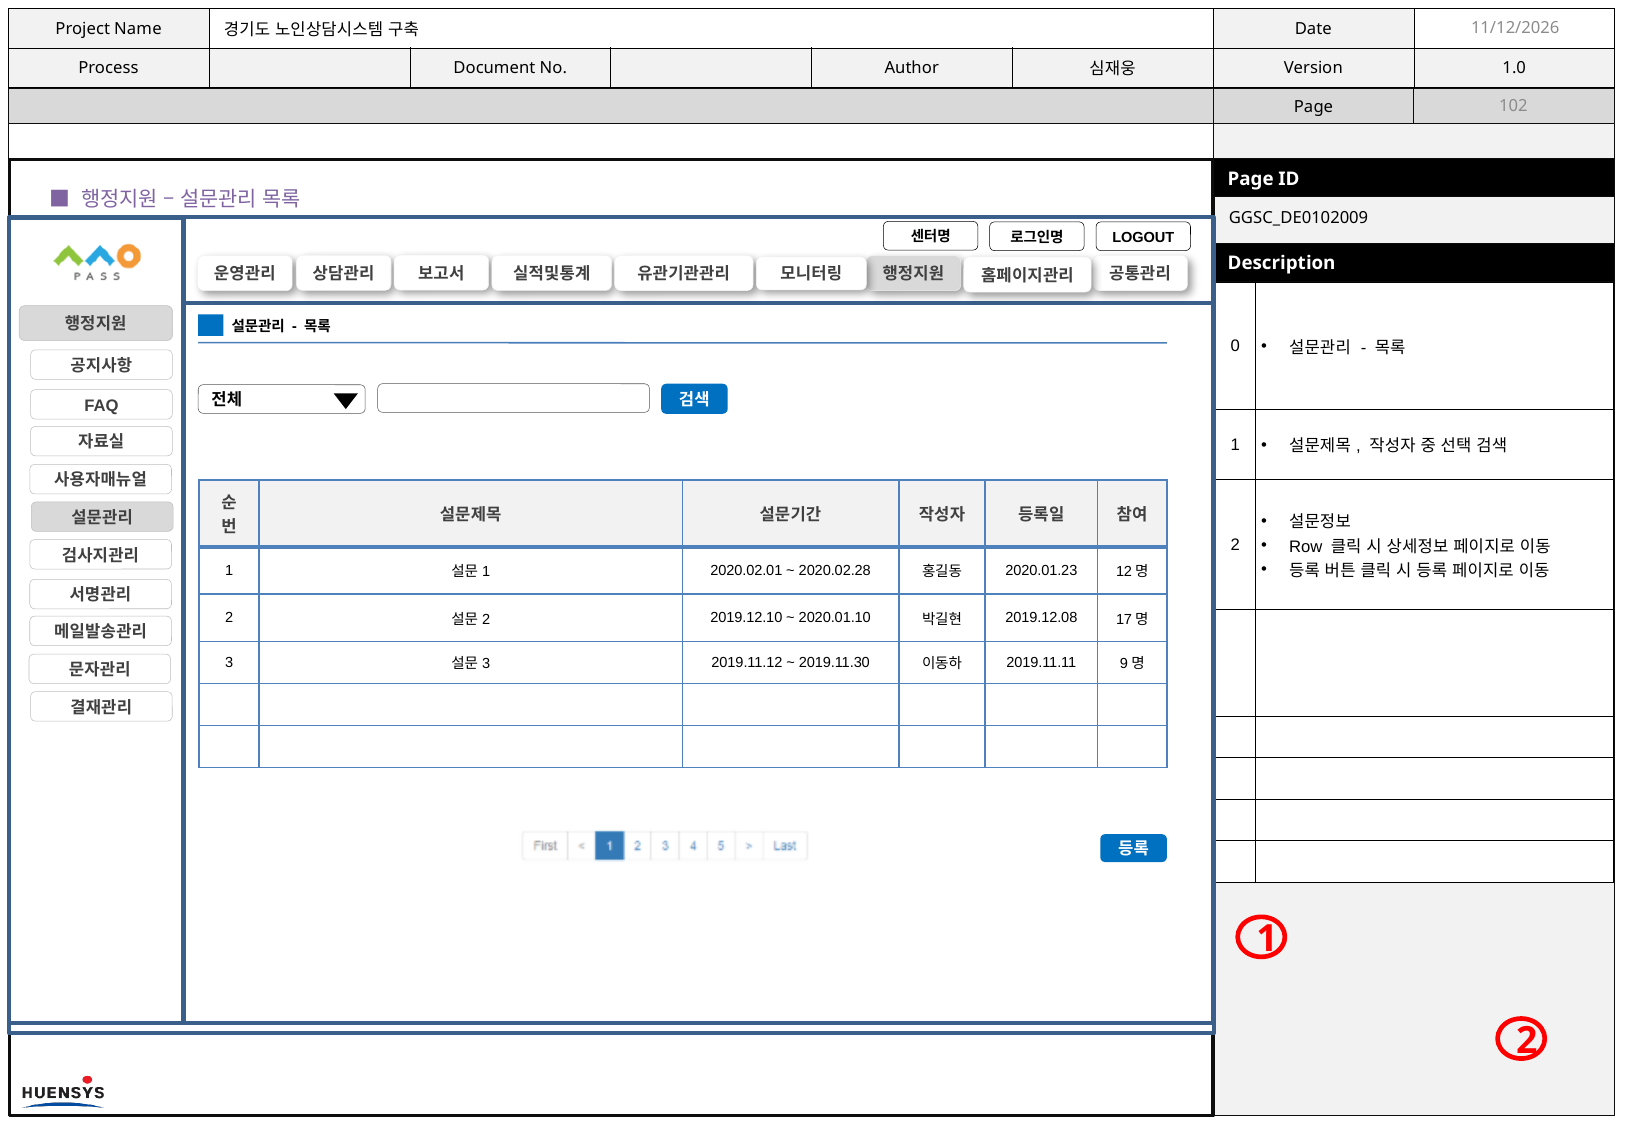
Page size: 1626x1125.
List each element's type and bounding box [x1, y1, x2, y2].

table_cell [683, 642, 898, 683]
table_cell [683, 595, 898, 641]
table_header [200, 481, 258, 545]
table_cell [1098, 549, 1166, 593]
table_cell [1256, 717, 1613, 757]
slide_number [1413, 88, 1614, 124]
table_cell [683, 726, 898, 767]
picture [46, 235, 146, 290]
table_cell [1216, 800, 1255, 840]
slide_number [1414, 10, 1616, 46]
table_header [35, 175, 1001, 215]
table_cell [986, 642, 1097, 683]
table_cell [683, 549, 898, 593]
table_cell [1256, 758, 1613, 799]
table_header [1216, 283, 1255, 409]
table_header [683, 481, 898, 545]
table_cell [1216, 410, 1255, 479]
table_cell [1216, 841, 1255, 882]
table_cell [986, 726, 1097, 767]
table_cell [900, 726, 984, 767]
table_cell [200, 726, 258, 767]
table_cell [1216, 610, 1255, 716]
table_cell [260, 726, 682, 767]
table_cell [1098, 642, 1166, 683]
table_cell [1216, 717, 1255, 757]
table_cell [900, 684, 984, 725]
text_box [1211, 157, 1617, 198]
table_cell [1216, 758, 1255, 799]
table_header [260, 481, 682, 545]
text_box [7, 199, 1625, 1035]
table_cell [260, 595, 682, 641]
table_cell [1256, 410, 1613, 479]
text_box [1495, 1016, 1547, 1061]
table_cell [260, 642, 682, 683]
table_cell [986, 595, 1097, 641]
table_cell [260, 549, 682, 593]
table_cell [1256, 800, 1613, 840]
table_cell [900, 549, 984, 593]
table_cell [200, 642, 258, 683]
table_cell [200, 549, 258, 593]
table_cell [1098, 684, 1166, 725]
table_cell [200, 595, 258, 641]
table_cell [1098, 595, 1166, 641]
table_cell [1256, 480, 1613, 609]
table_cell [986, 549, 1097, 593]
text_box [1235, 914, 1287, 959]
table_cell [200, 684, 258, 725]
table_header [900, 481, 984, 545]
table_cell [986, 684, 1097, 725]
table_cell [1216, 480, 1255, 609]
table_header [1098, 481, 1166, 545]
table_cell [900, 642, 984, 683]
table_header [986, 481, 1097, 545]
table_cell [900, 595, 984, 641]
table_cell [1256, 610, 1613, 716]
picture [21, 1075, 104, 1108]
table_header [1256, 283, 1613, 409]
table_cell [683, 684, 898, 725]
table_cell [1256, 841, 1613, 882]
table_cell [260, 684, 682, 725]
picture [481, 822, 865, 871]
table_cell [1098, 726, 1166, 767]
